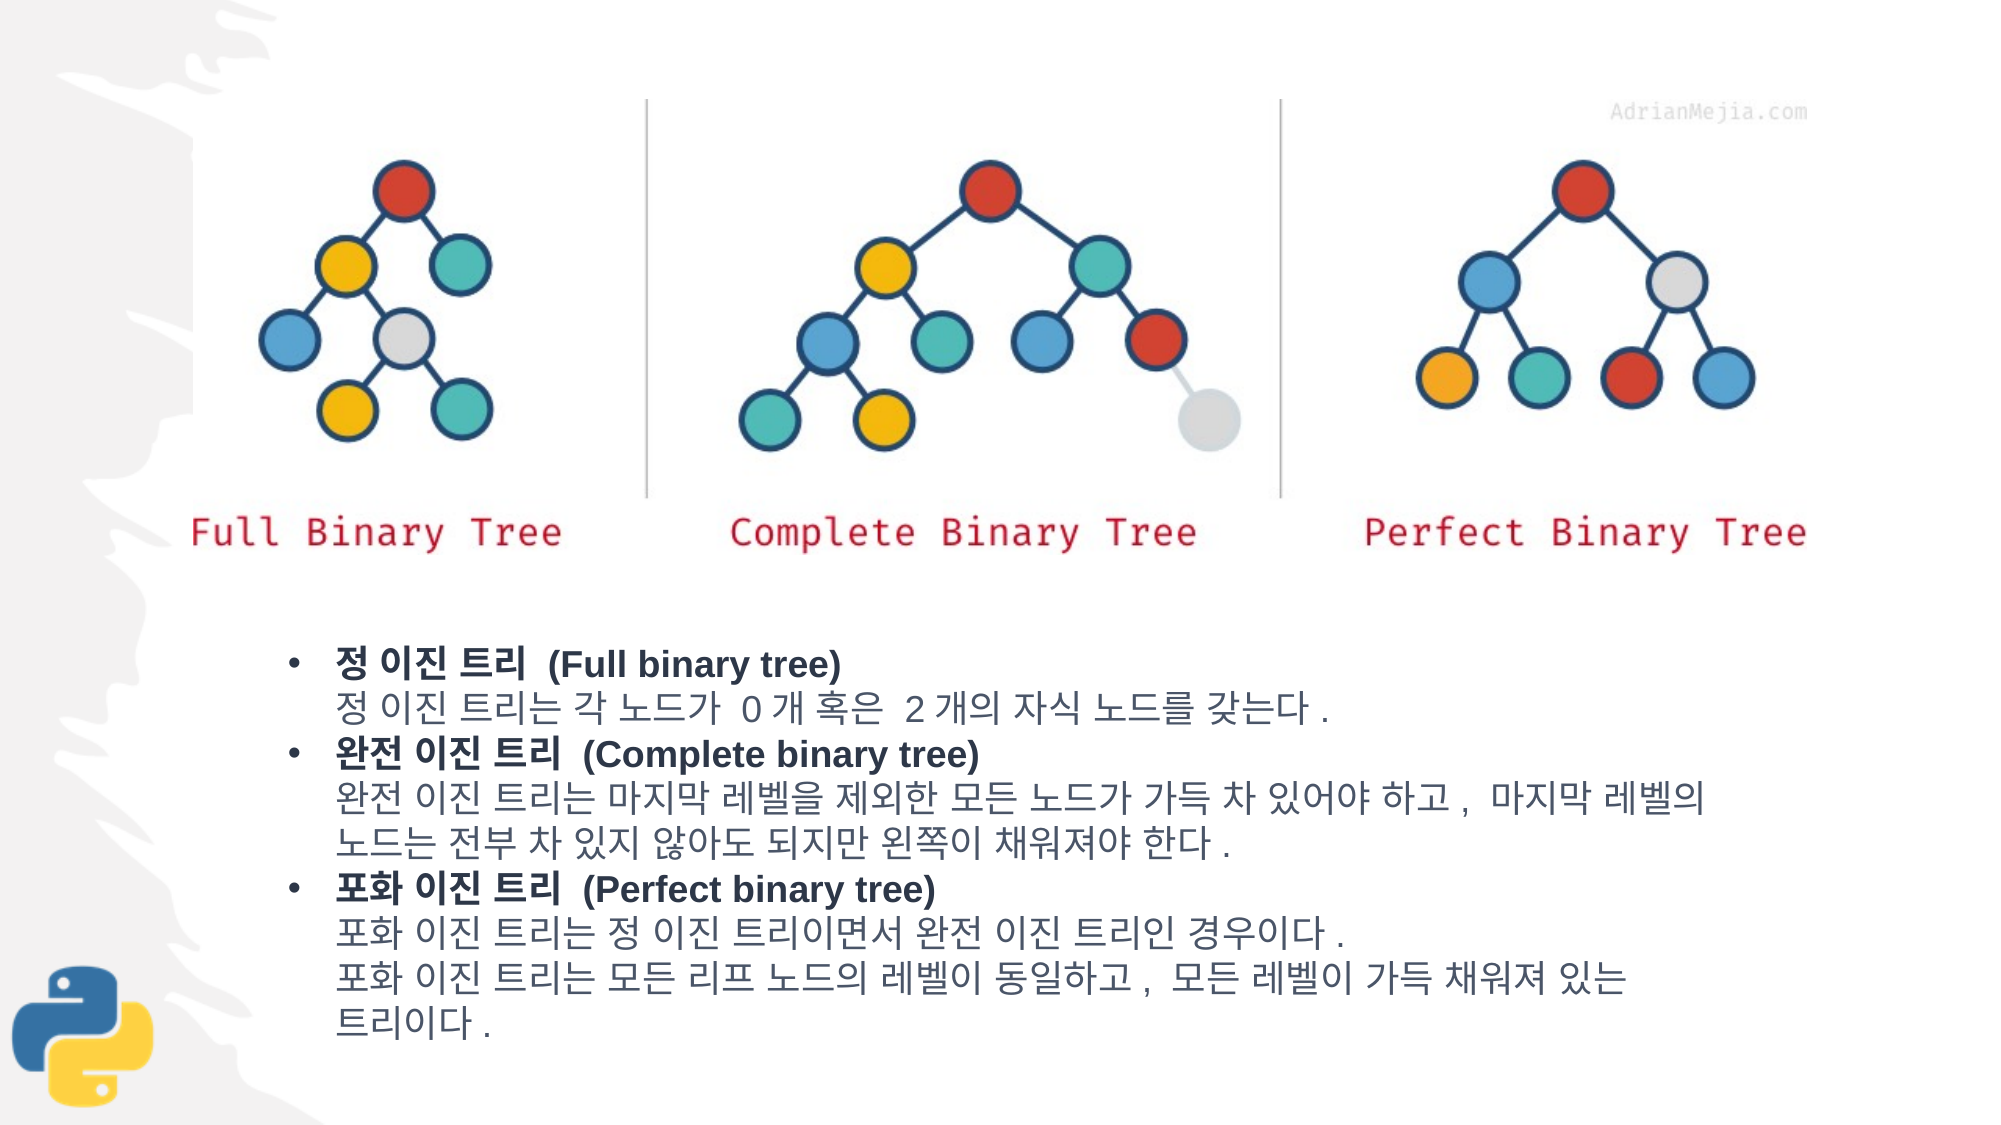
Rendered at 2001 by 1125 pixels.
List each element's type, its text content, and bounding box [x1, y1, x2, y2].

picture [0, 0, 2001, 1125]
text_box 정 이진 트리 (Full binary tree) 정 이진 트리는 각 노드가 0개 혹은 2개의 자식 노드를 갖는다. 완전 이진 트리 (Complete binary tree) 완전 이진 트리는 마지막 레벨을 제외한 모든 노드가 가득 차 있어야 하고, 마지막 레벨의 노드는 전부 차 있지 않아도 되지만 왼쪽이 채워져야 한다. 포화 이진 트리 (Perfect binary tree) 포화 이진 트리는 정 이진 트리이면서 완전 이진 트리인 경우이다. 포화 이진 트리는 모든 리프 노드의 레벨이 동일하고, 모든 레벨이 가득 채워져 있는 트리이다. [273, 632, 1727, 1052]
